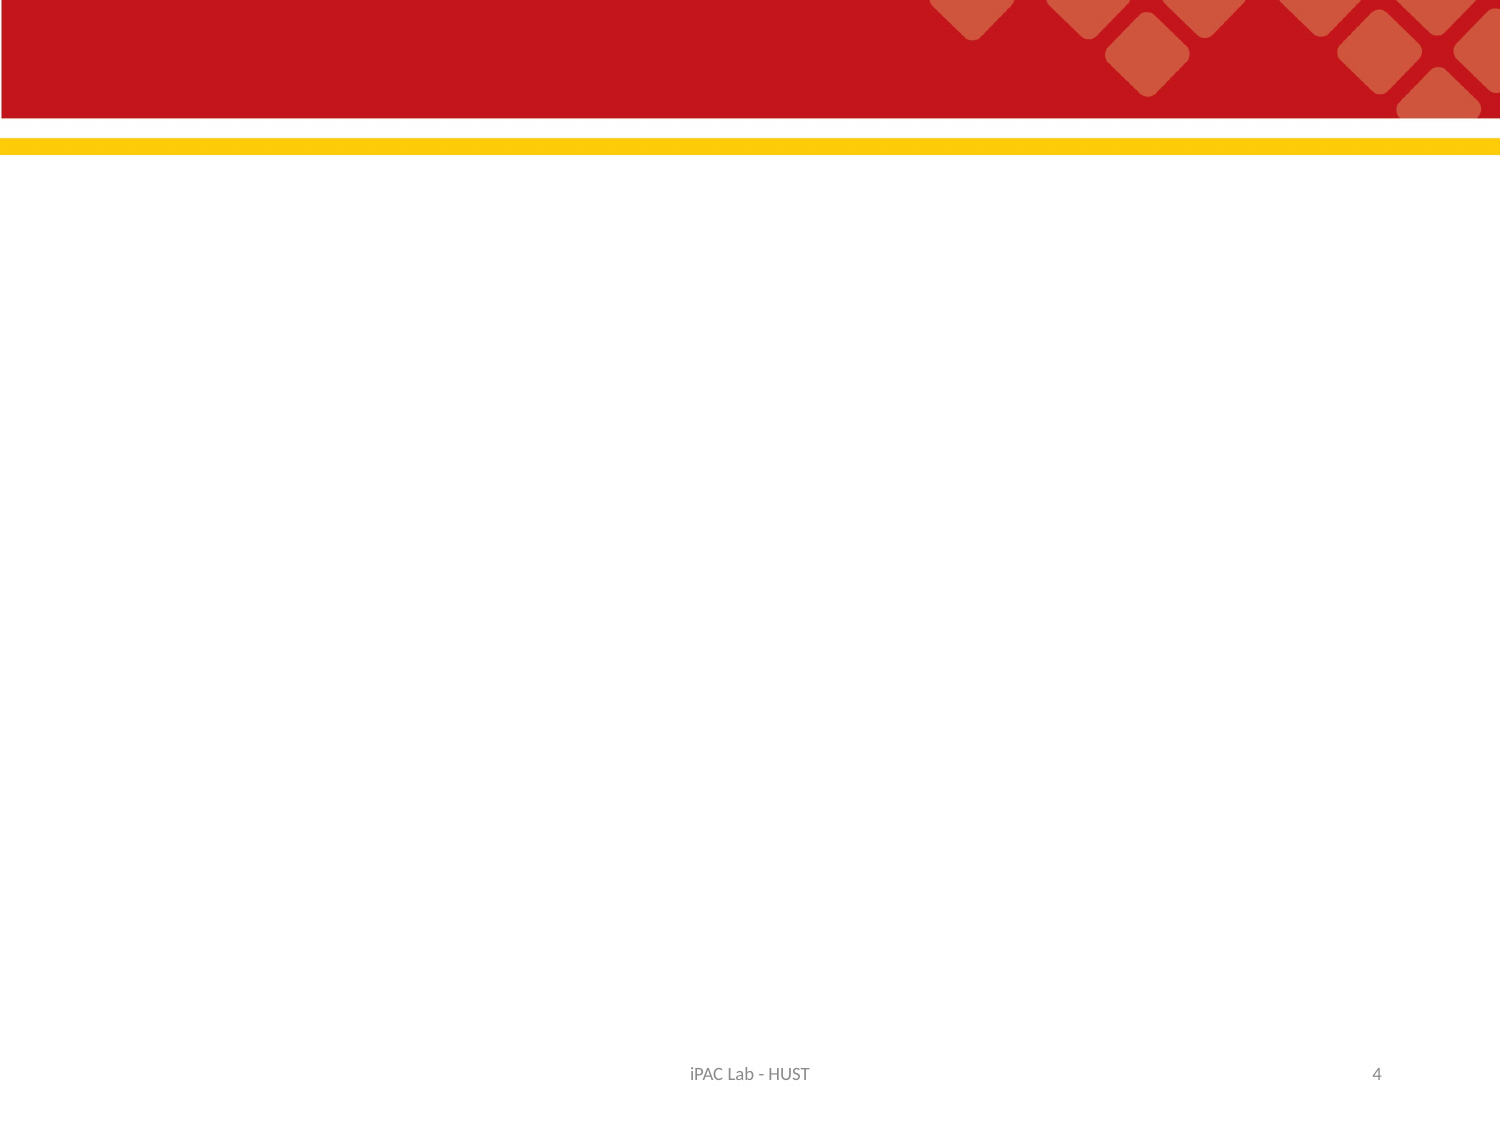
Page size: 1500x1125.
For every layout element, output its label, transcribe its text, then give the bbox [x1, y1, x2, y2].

picture [0, 0, 1500, 1125]
slide_number 4 [1059, 1042, 1397, 1103]
footer iPAC Lab - HUST [496, 1042, 1004, 1103]
